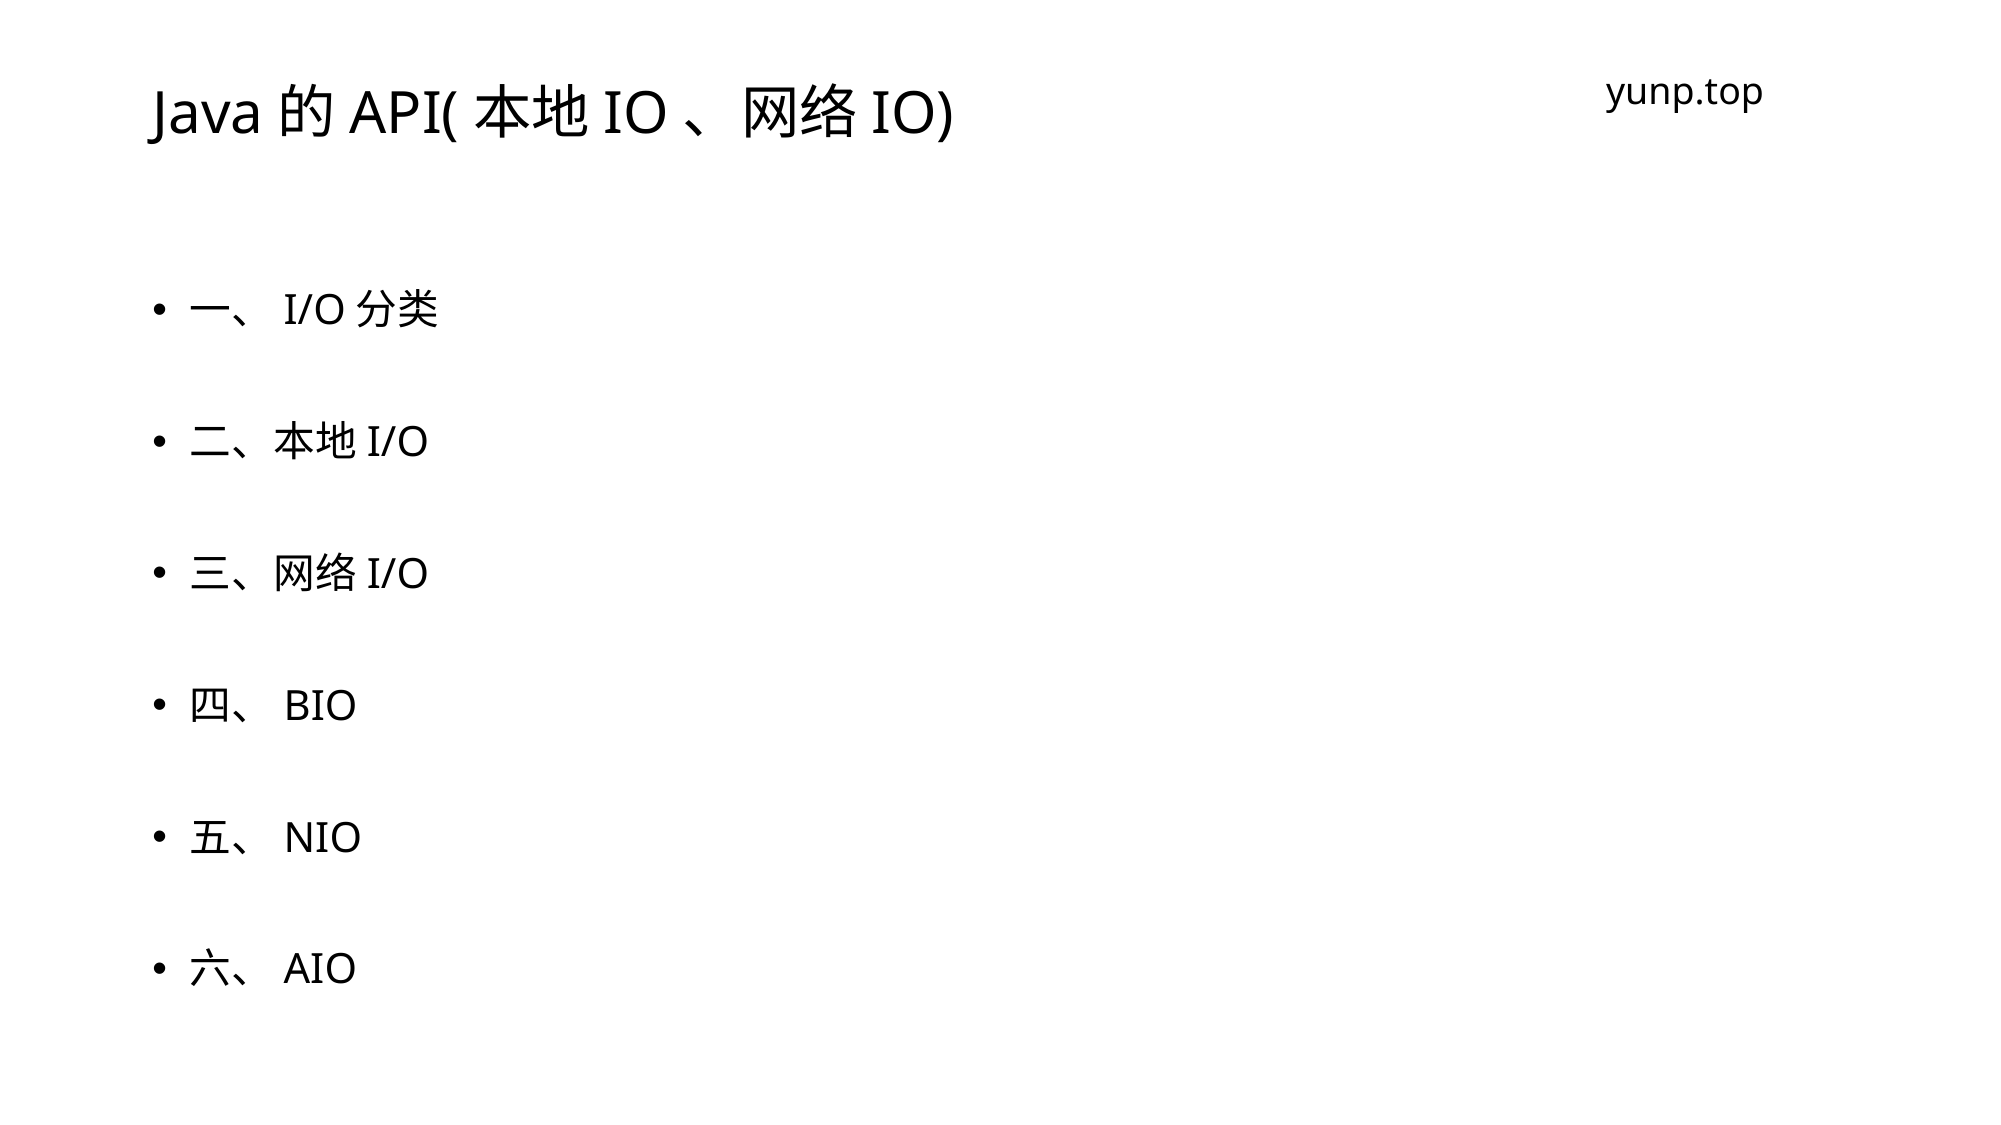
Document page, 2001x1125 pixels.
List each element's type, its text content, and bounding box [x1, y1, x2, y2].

title Java的API(本地IO、网络IO) [137, 59, 1592, 171]
list 一、I/O分类 二、本地I/O 三、网络I/O 四、BIO 五、NIO 六、AIO [137, 210, 1863, 1066]
text_box yunp.top [1591, 59, 1844, 120]
